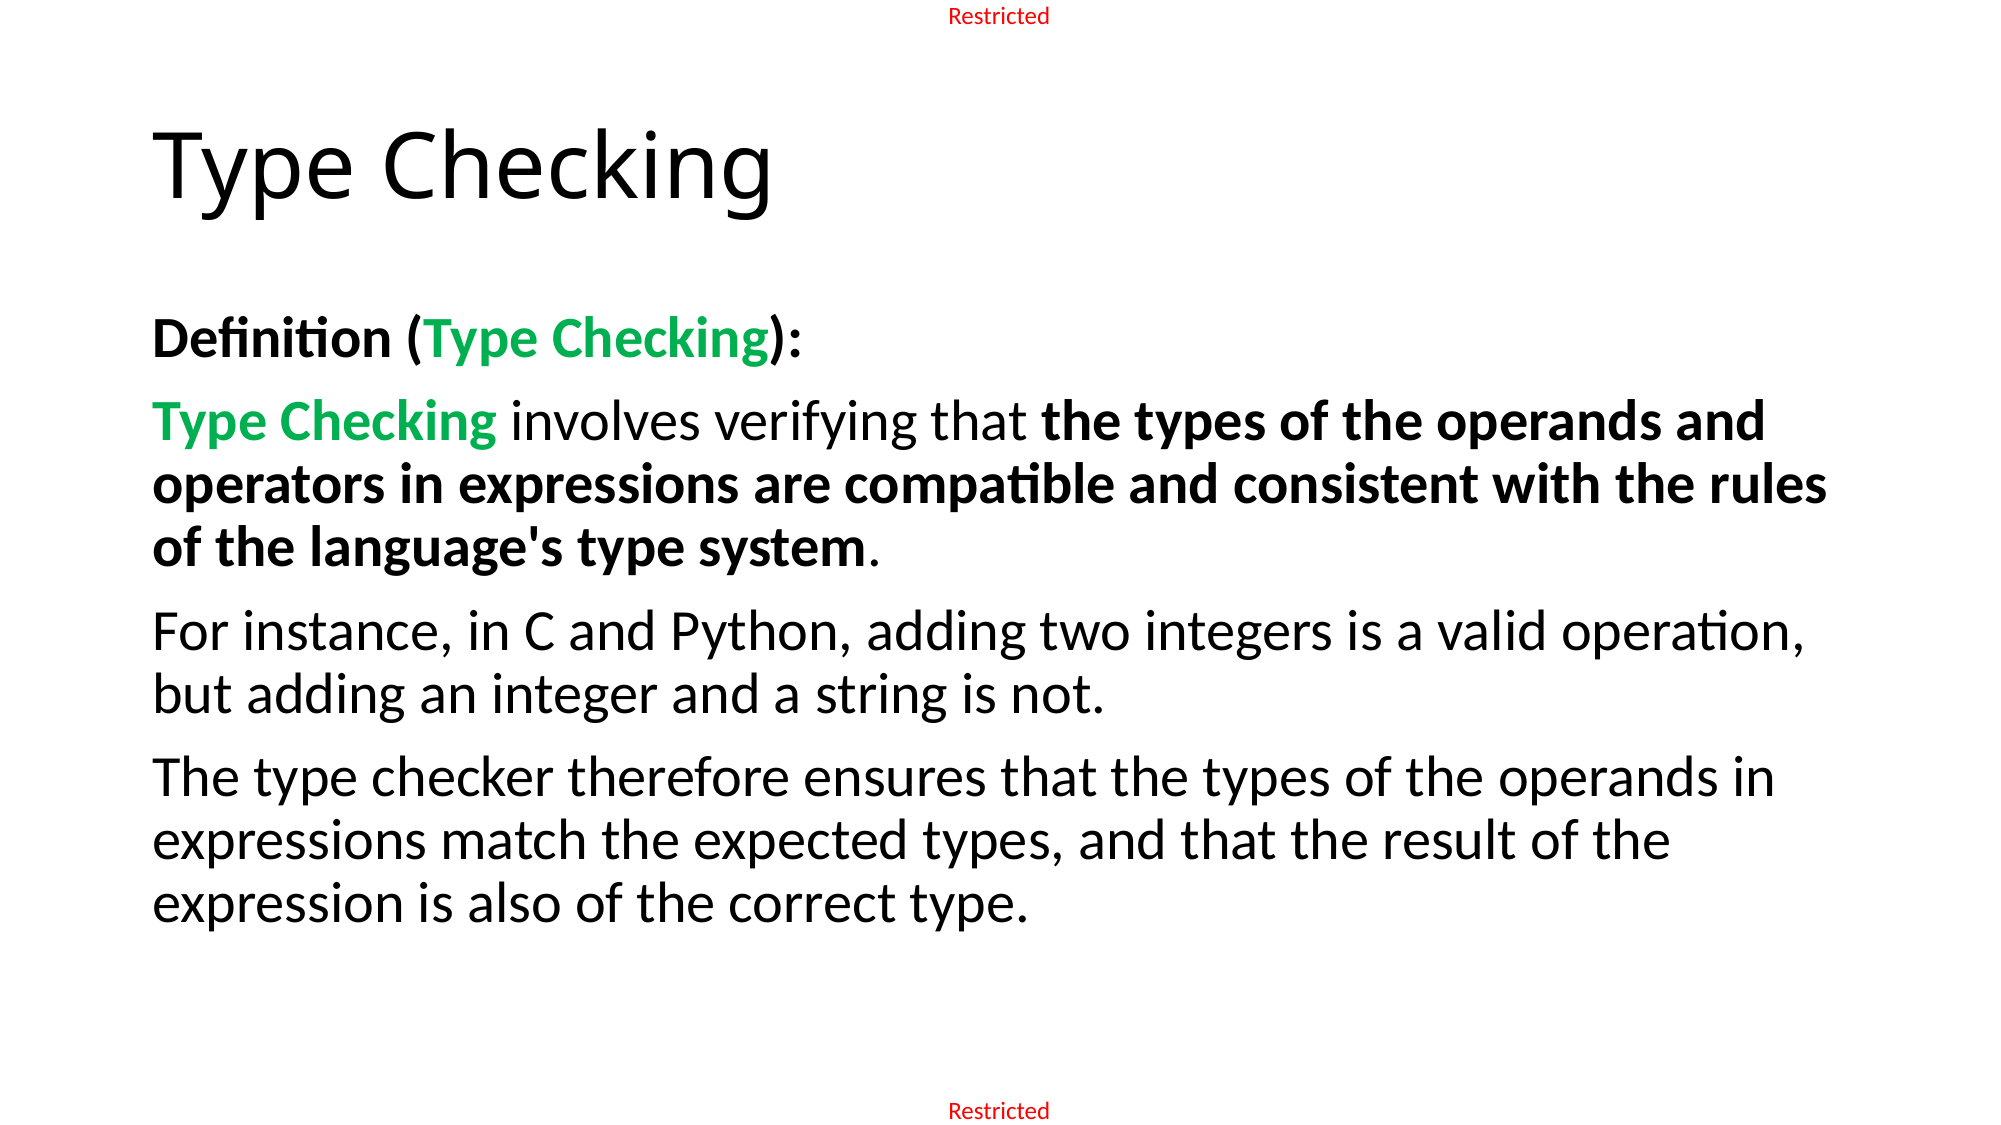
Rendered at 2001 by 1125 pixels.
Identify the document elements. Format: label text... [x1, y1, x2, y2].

list Definition (Type Checking): Type Checking involves verifying that the types of the operands and operators in expressions are compatible and consistent with the rules of the language's type system. For instance, in C and Python, adding two integers is a valid operation, but adding an integer and a string is not. The type checker therefore ensures that the types of the operands in expressions match the expected types, and that the result of the expression is also of the correct type. [137, 299, 1863, 1014]
title Type Checking [137, 59, 1863, 278]
